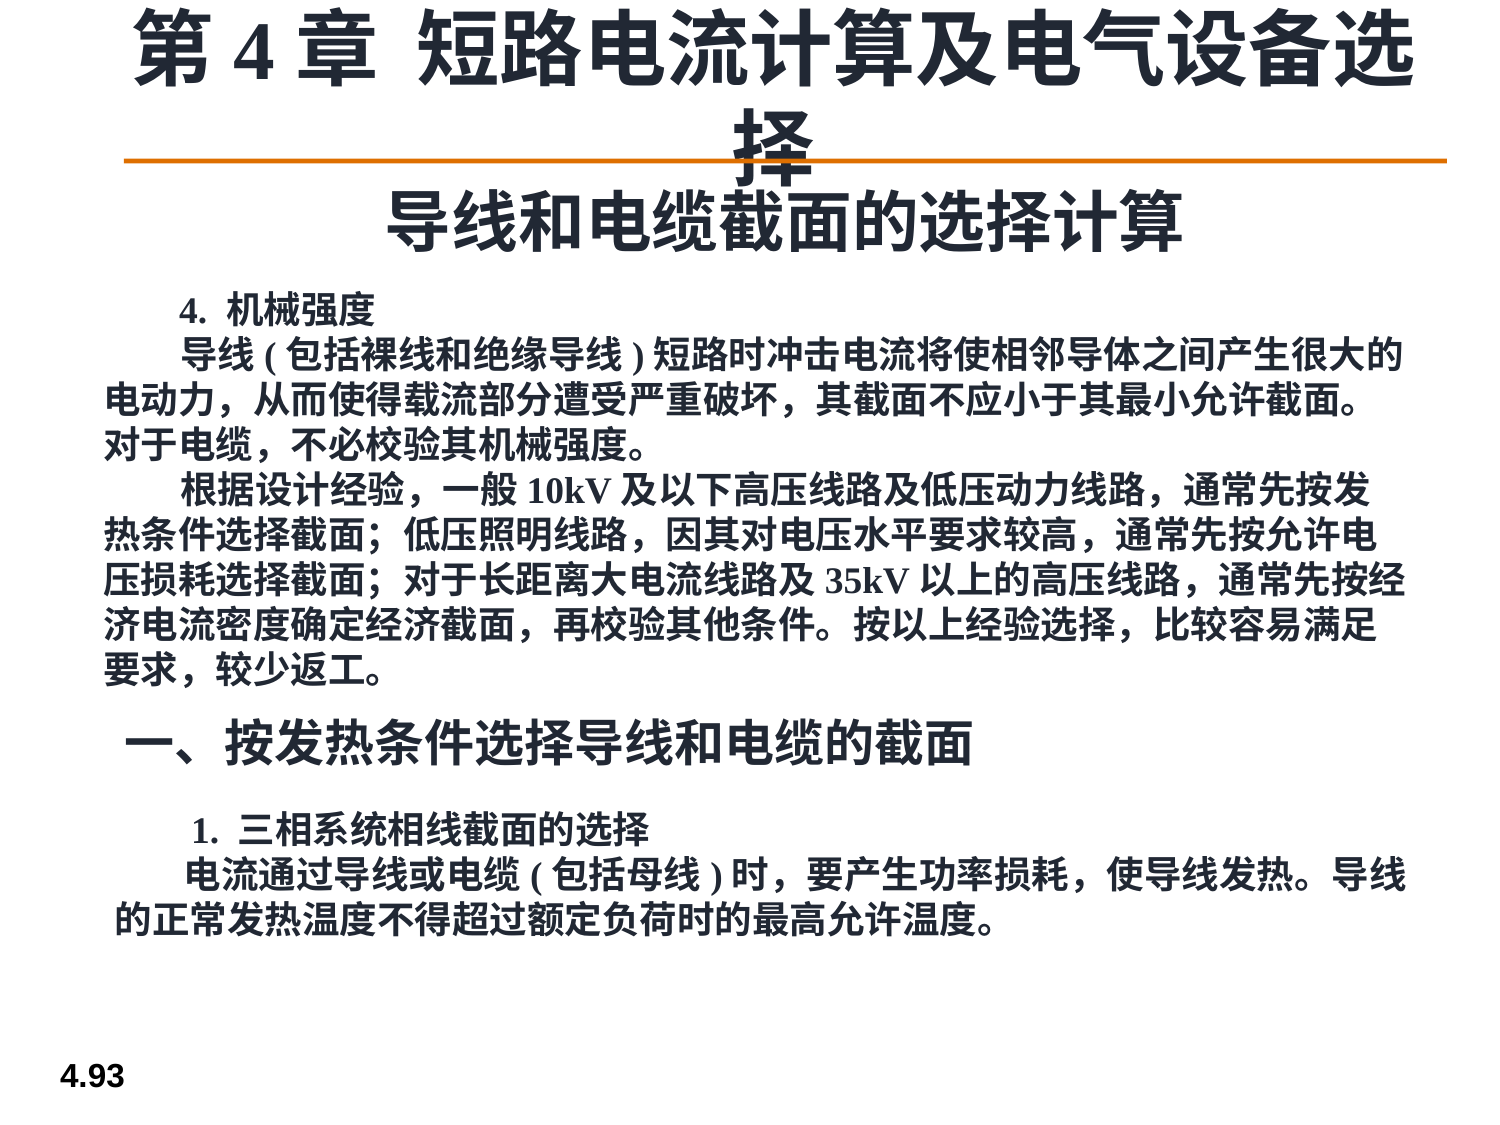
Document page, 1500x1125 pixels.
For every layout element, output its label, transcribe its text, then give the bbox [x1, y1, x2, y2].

text_box 4. 机械强度 导线(包括裸线和绝缘导线)短路时冲击电流将使相邻导体之间产生很大的电动力，从而使得载流部分遭受严重破坏，其截面不应小于其最小允许截面。对于电缆，不必校验其机械强度。 根据设计经验，一般10kV及以下高压线路及低压动力线路，通常先按发热条件选择截面；低压照明线路，因其对电压水平要求较高，通常先按允许电压损耗选择截面；对于长距离大电流线路及35kV以上的高压线路，通常先按经济电流密度确定经济截面，再校验其他条件。按以上经验选择，比较容易满足要求，较少返工。 [88, 278, 1424, 744]
text_box 1. 三相系统相线截面的选择 电流通过导线或电缆(包括母线)时，要产生功率损耗，使导线发热。导线的正常发热温度不得超过额定负荷时的最高允许温度。 [100, 798, 1435, 949]
text_box 导线和电缆截面的选择计算 [123, 172, 1447, 267]
text_box 一、按发热条件选择导线和电缆的截面 [109, 704, 1001, 779]
